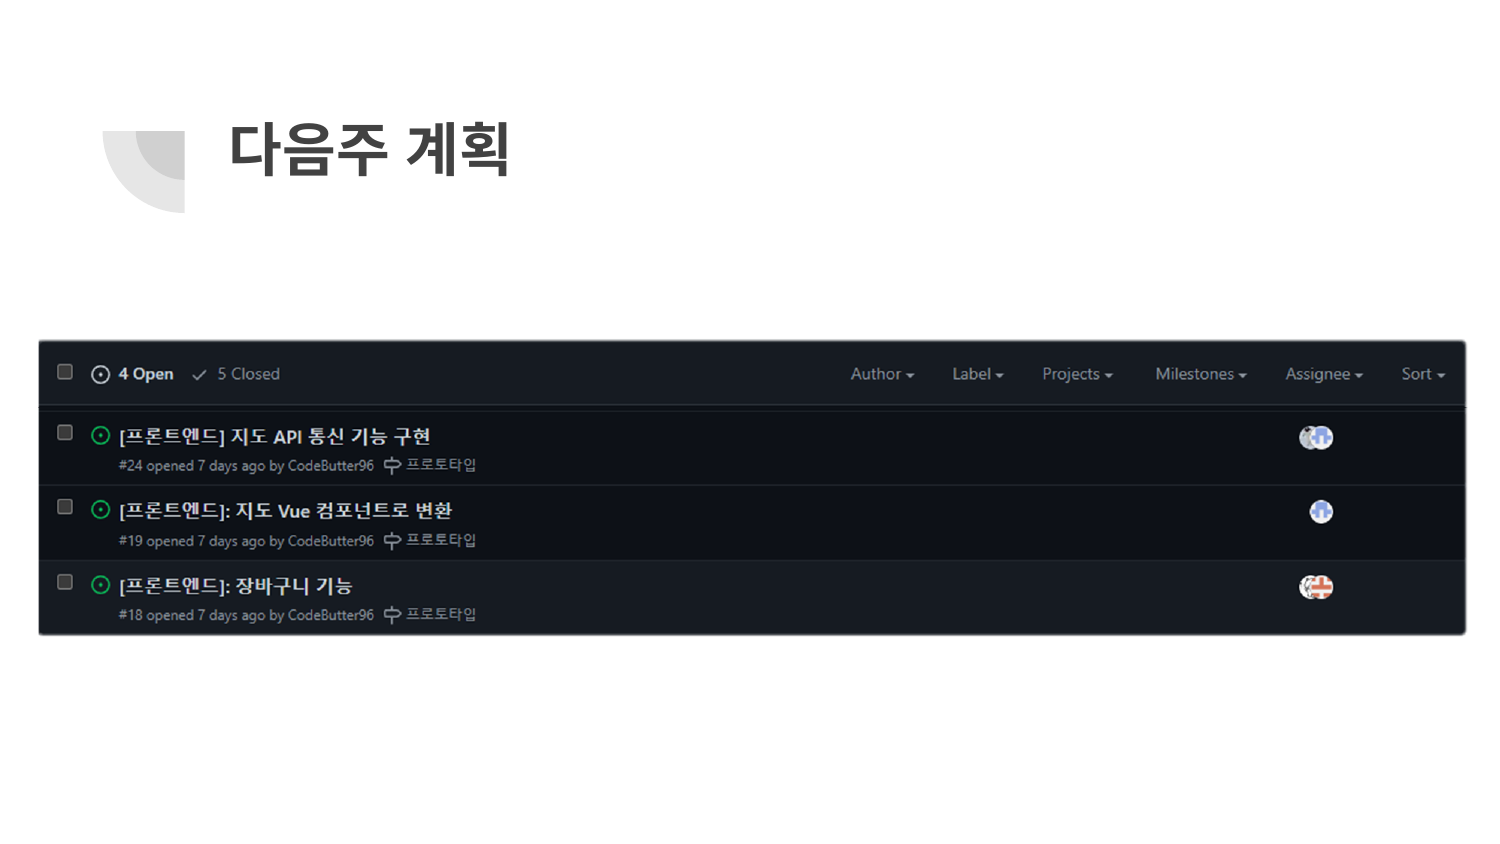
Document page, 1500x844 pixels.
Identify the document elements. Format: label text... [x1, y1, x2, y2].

picture [24, 325, 1476, 642]
title 다음주 계획 [213, 98, 1368, 263]
